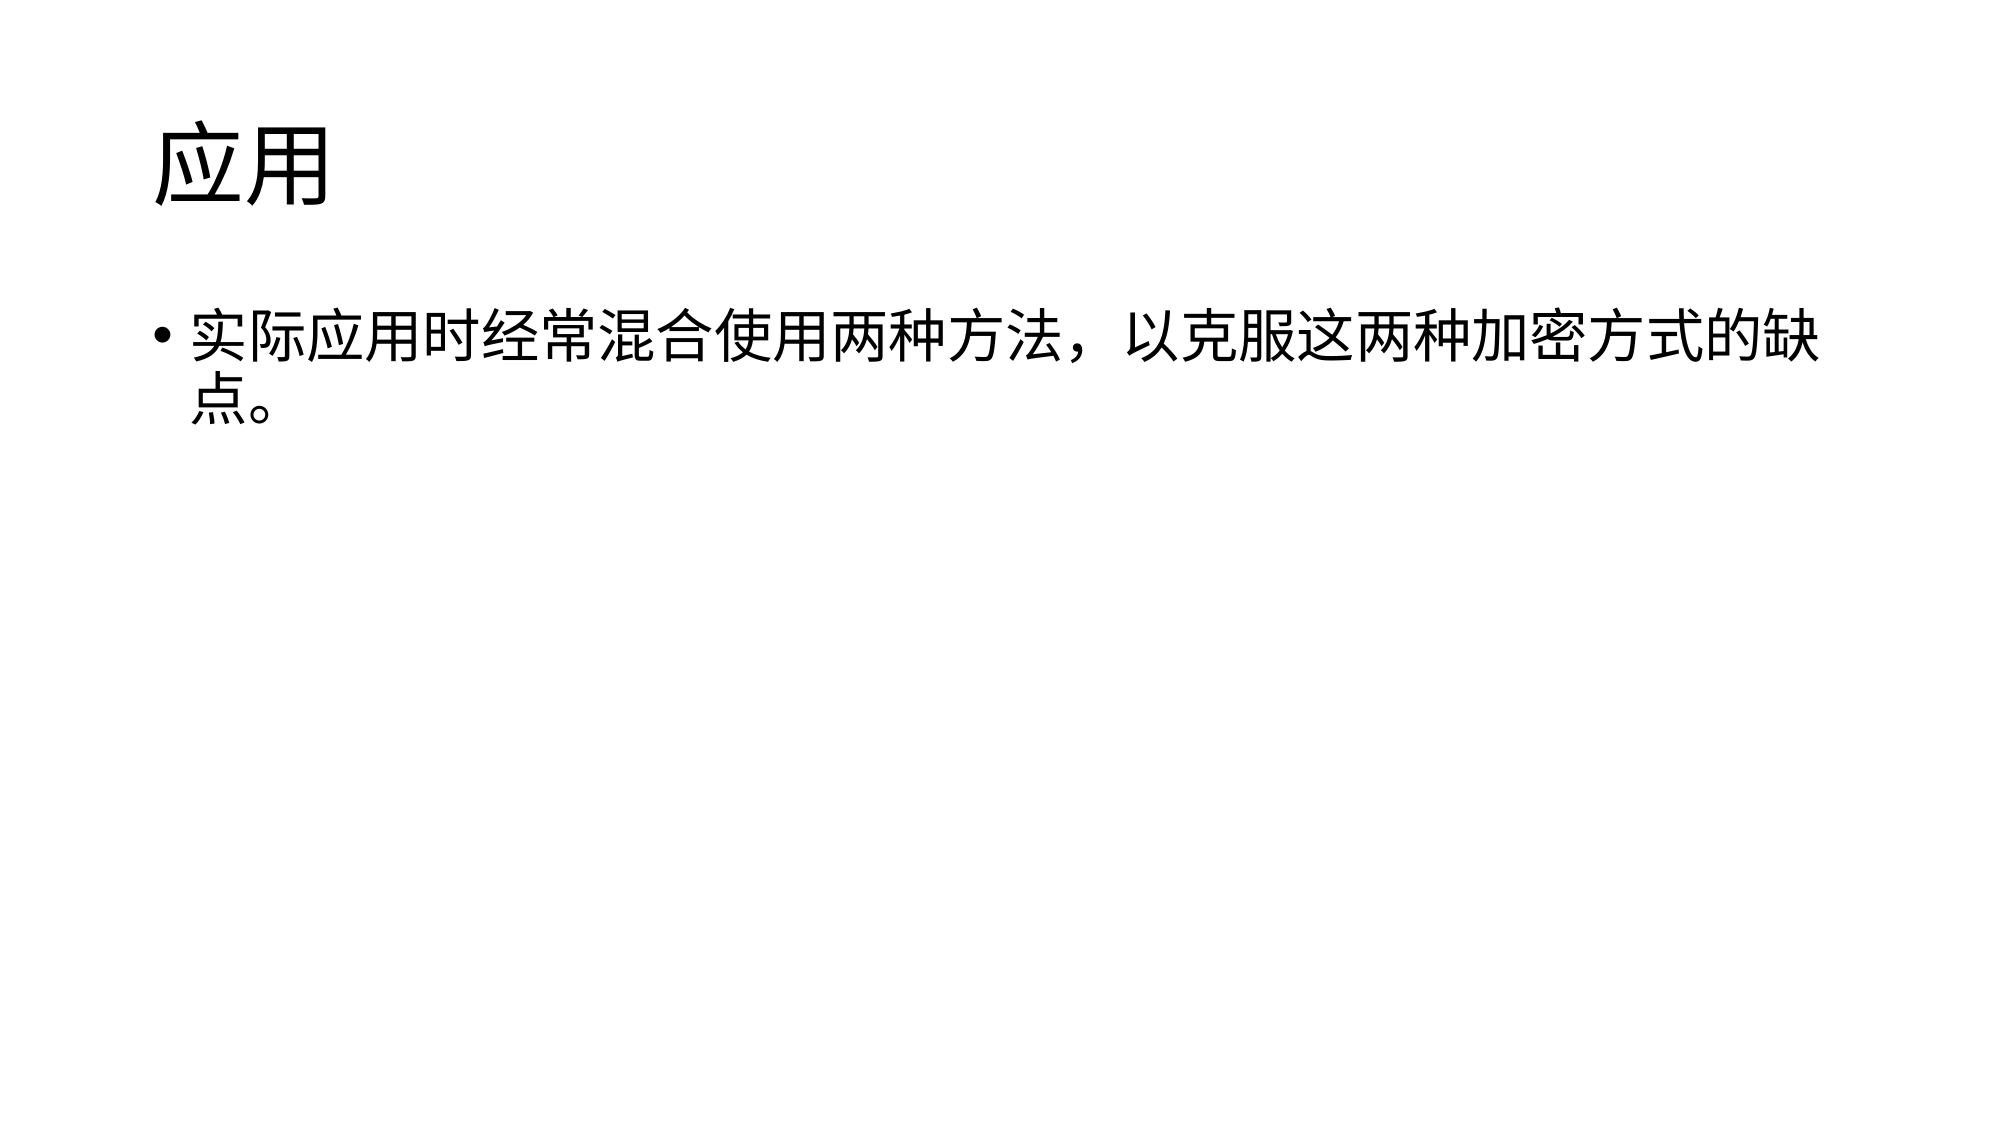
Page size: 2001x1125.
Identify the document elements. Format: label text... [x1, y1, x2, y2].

title 应用 [137, 59, 1863, 278]
list 实际应用时经常混合使用两种方法，以克服这两种加密方式的缺点。 [137, 299, 1863, 1014]
